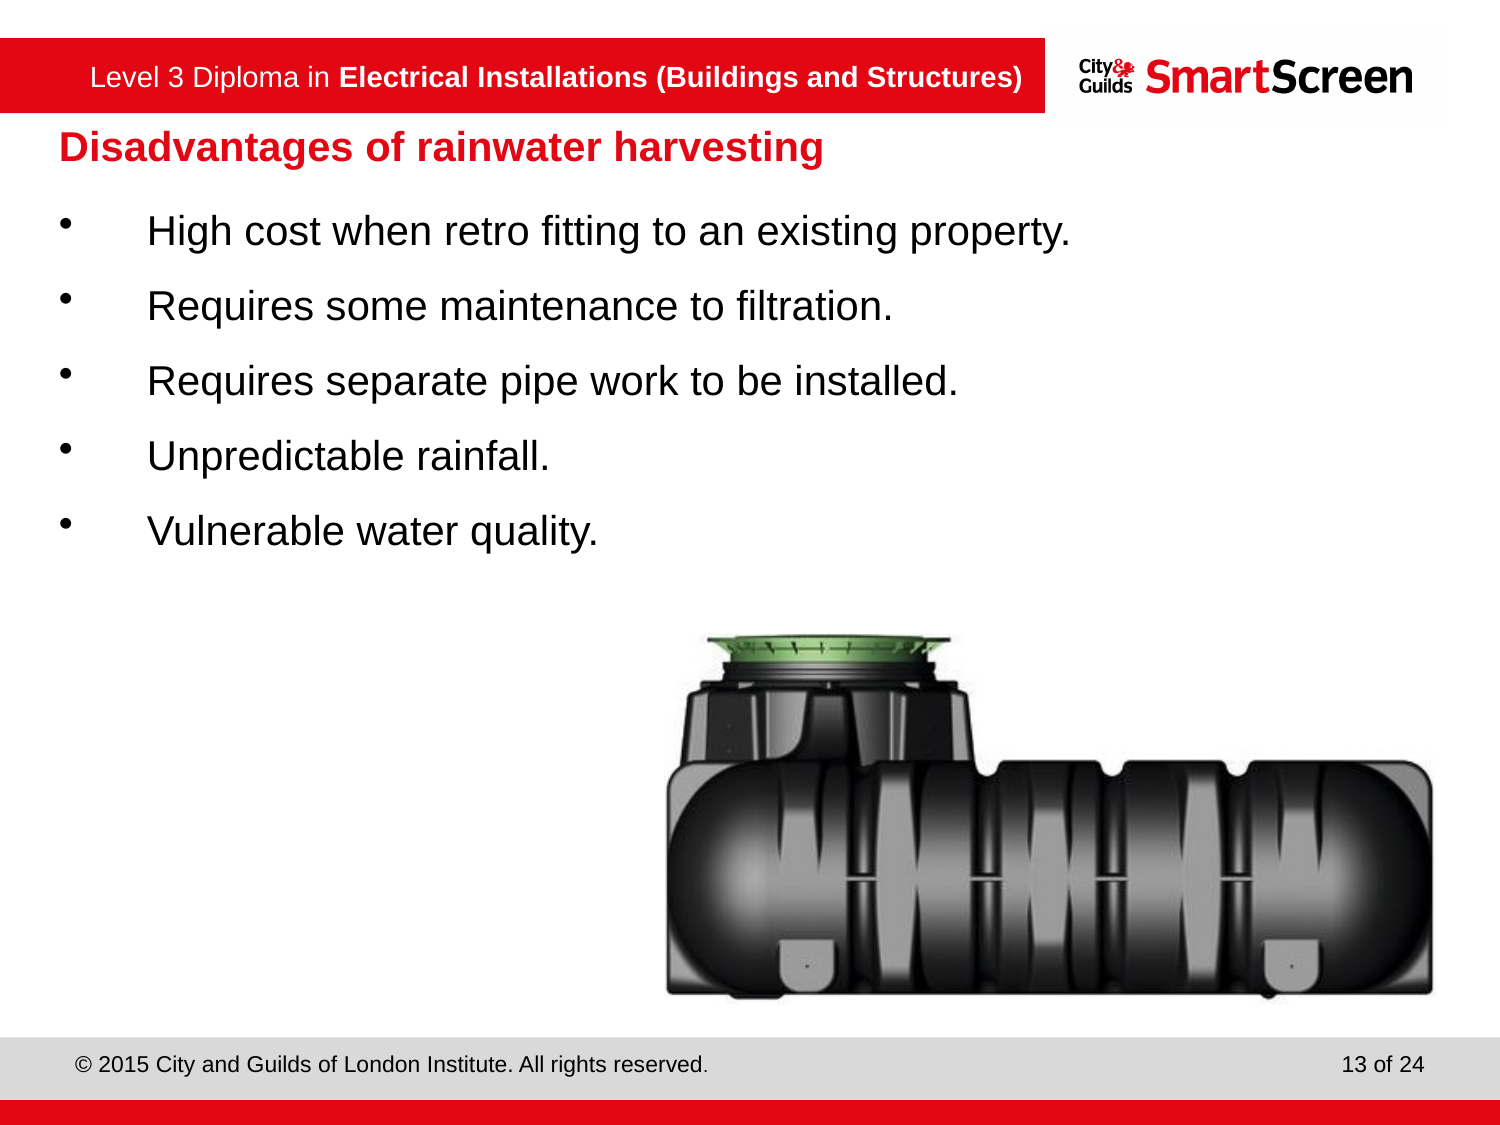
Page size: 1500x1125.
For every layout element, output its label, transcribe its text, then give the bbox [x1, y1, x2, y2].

title Disadvantages of rainwater harvesting [0, 113, 1500, 177]
picture [1045, 24, 1446, 113]
list High cost when retro fitting to an existing property. Requires some maintenance to filtration. Requires separate pipe work to be installed. Unpredictable rainfall. Vulnerable water quality. [0, 196, 1500, 977]
picture [664, 632, 1436, 1005]
